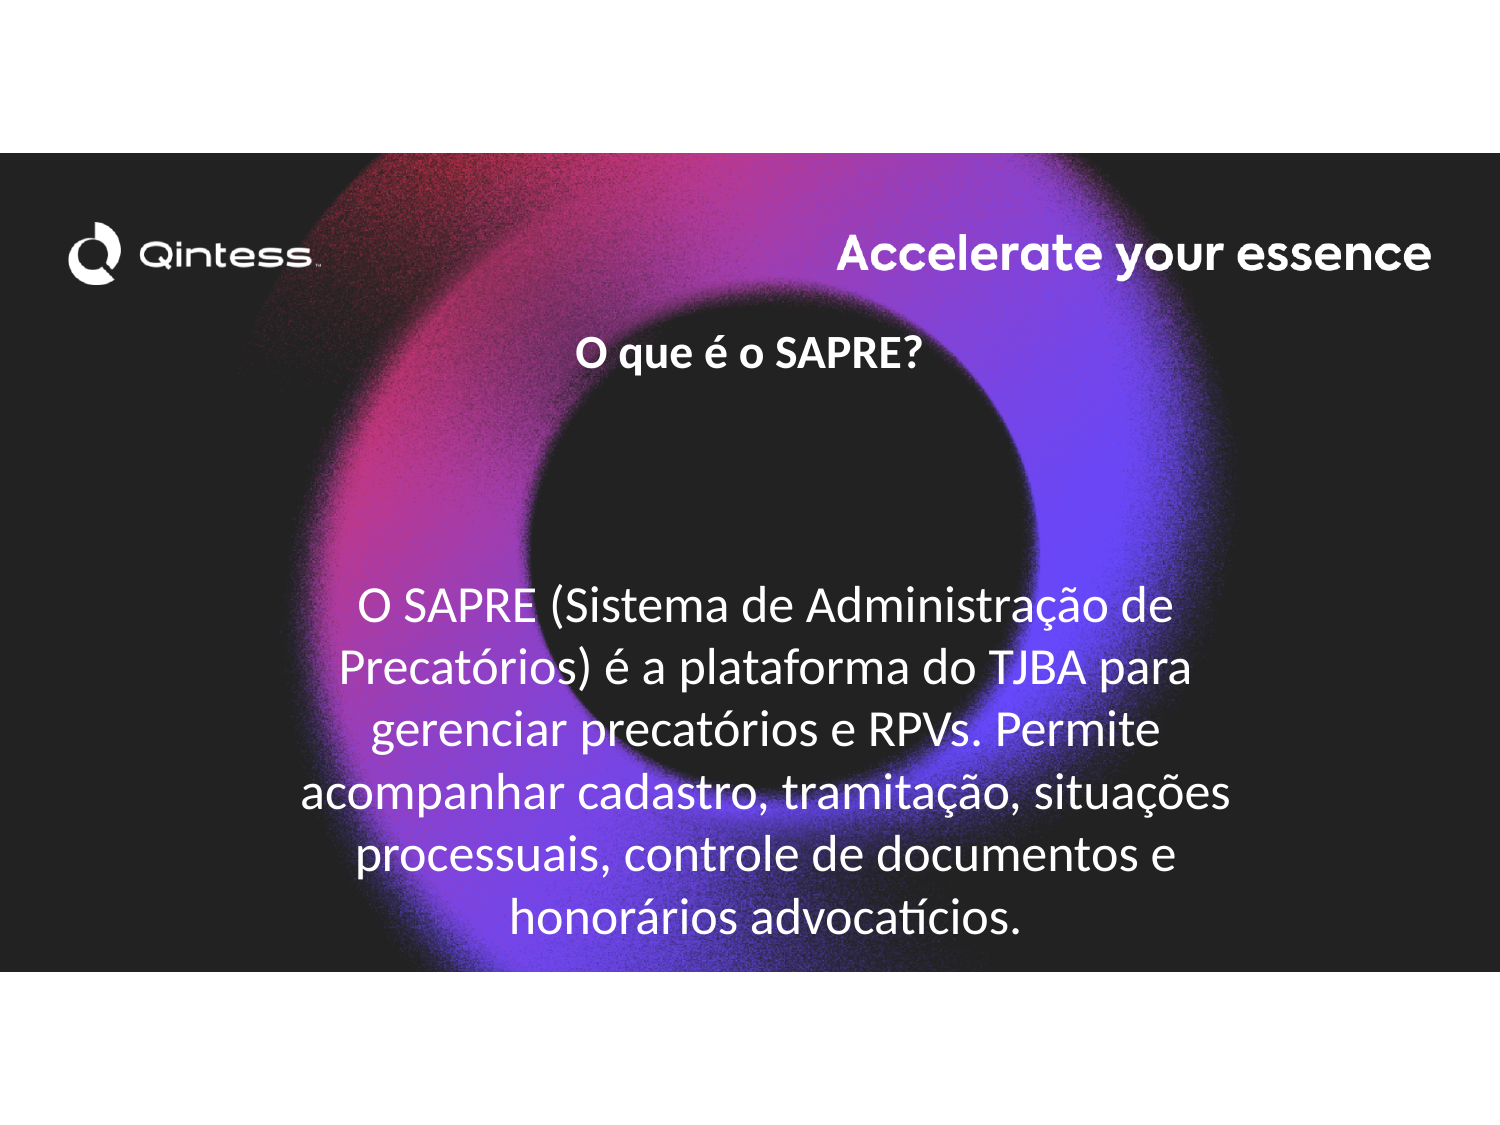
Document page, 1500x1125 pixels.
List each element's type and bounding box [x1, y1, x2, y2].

picture [0, 153, 1500, 972]
